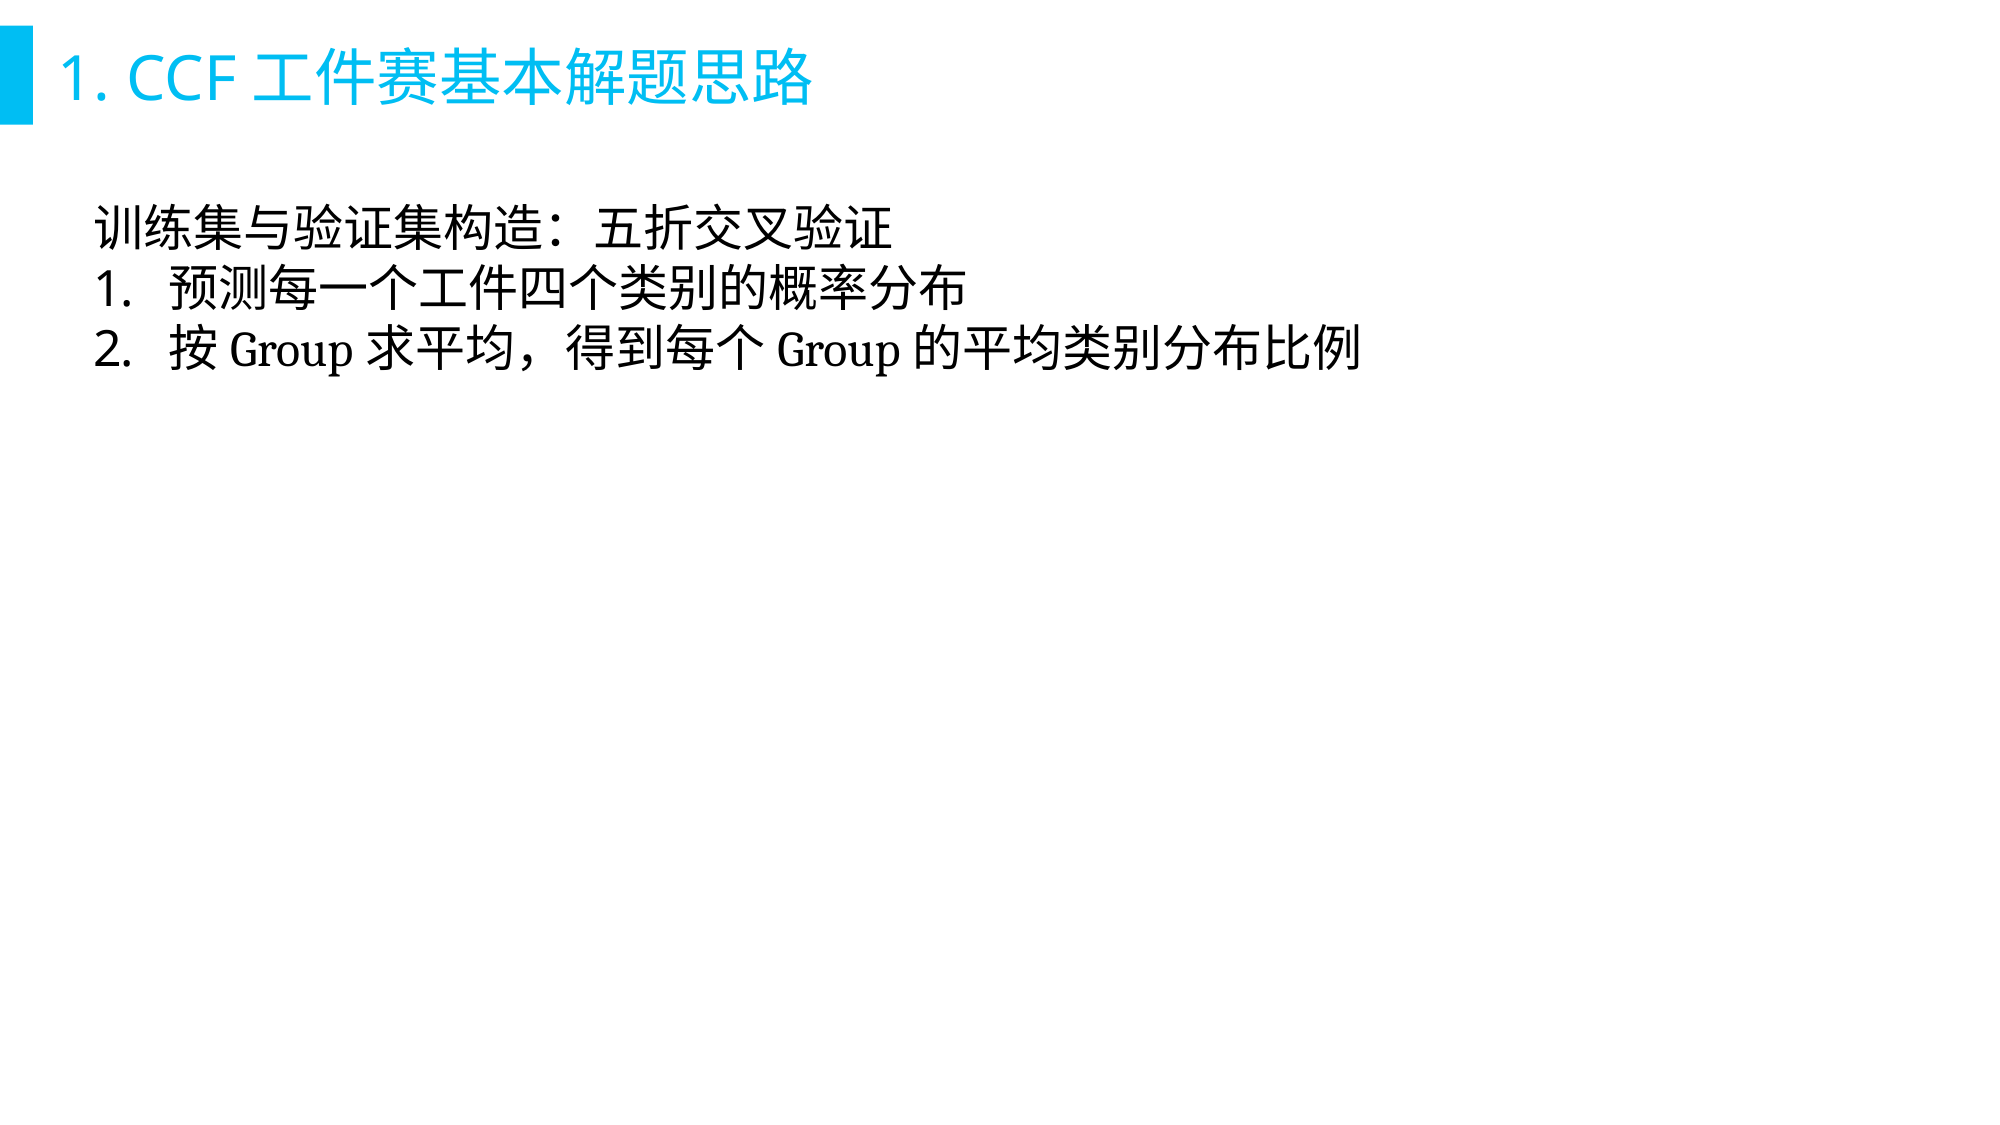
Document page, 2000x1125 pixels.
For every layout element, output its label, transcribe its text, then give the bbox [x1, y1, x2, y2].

text_box 训练集与验证集构造：五折交叉验证 预测每一个工件四个类别的概率分布 按Group求平均，得到每个Group的平均类别分布比例 [78, 128, 1840, 1118]
title 1. CCF工件赛基本解题思路 [42, 25, 1933, 125]
